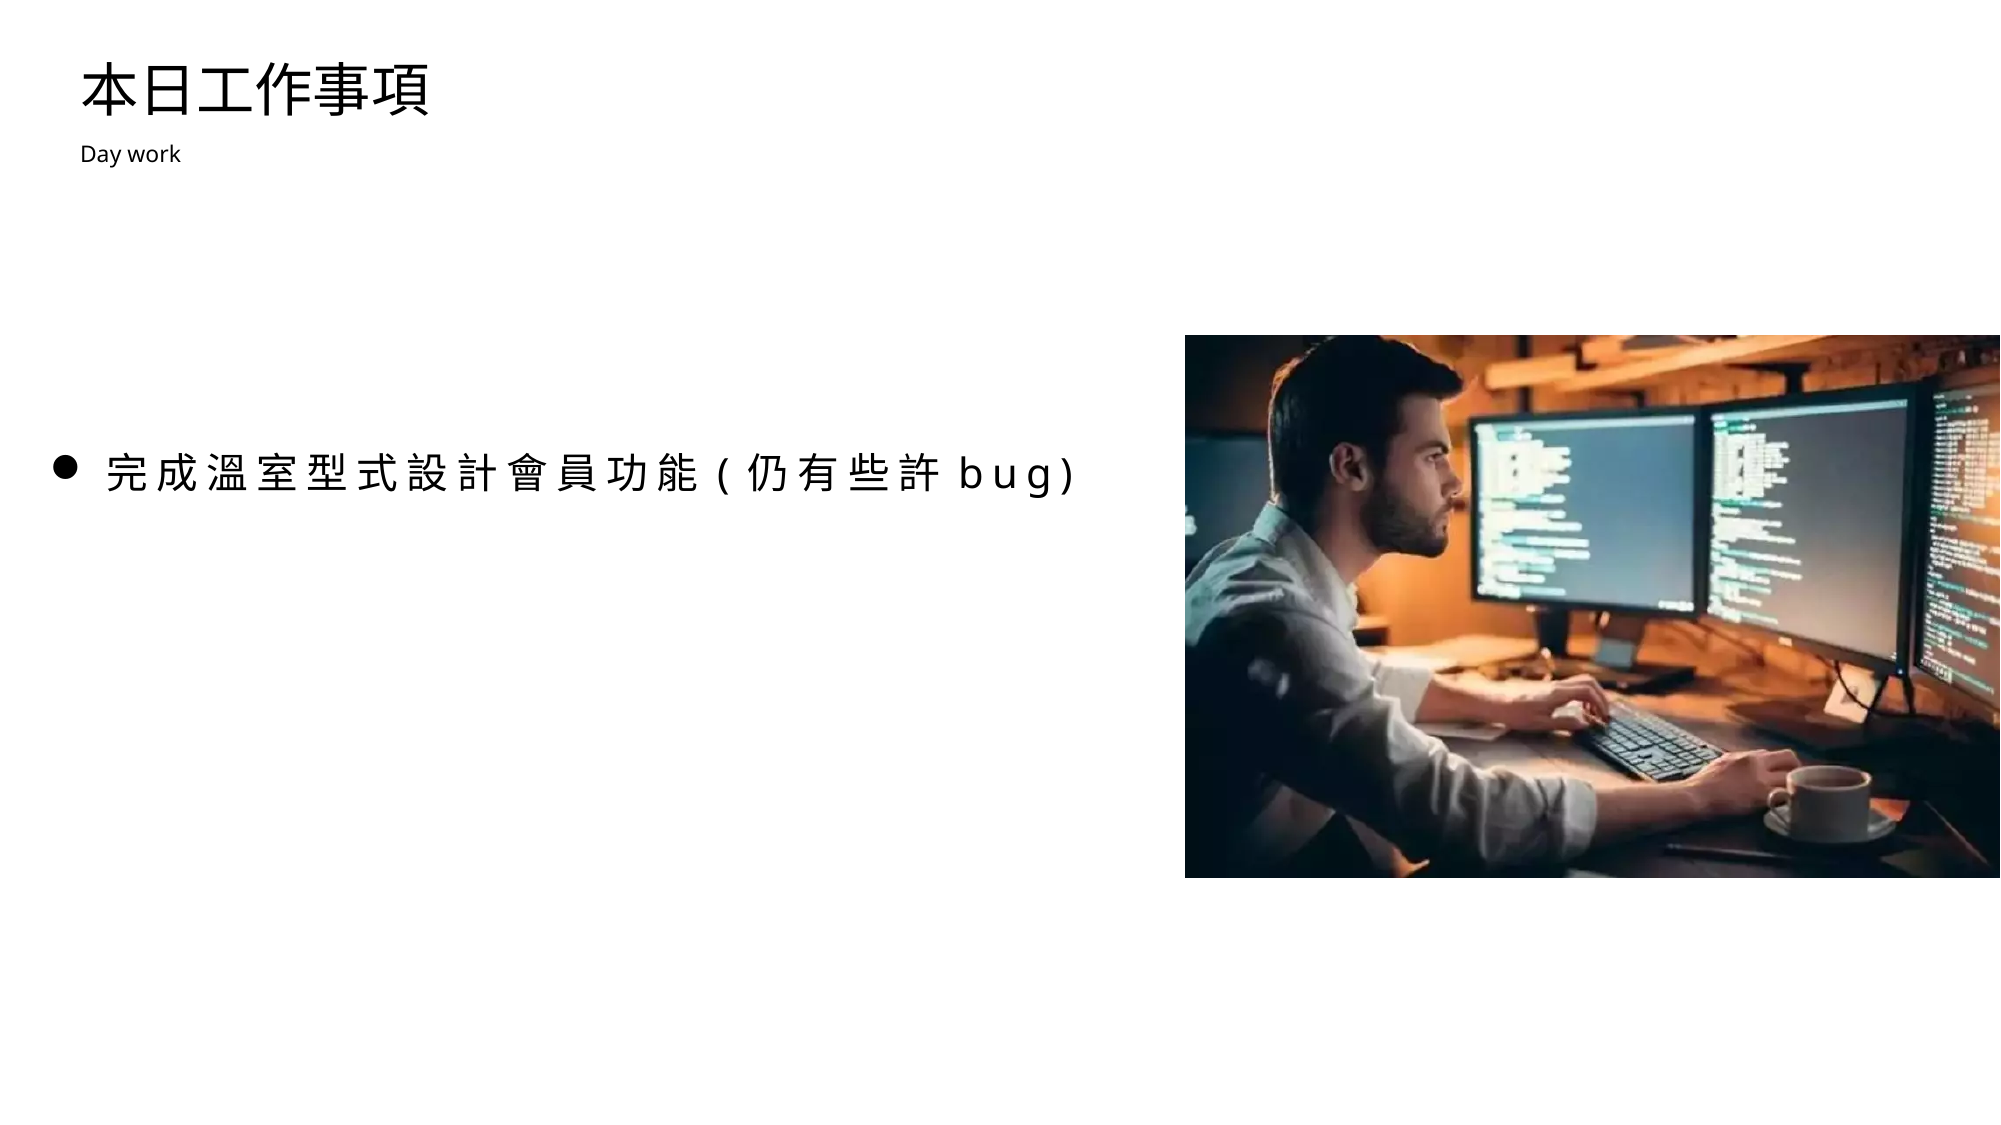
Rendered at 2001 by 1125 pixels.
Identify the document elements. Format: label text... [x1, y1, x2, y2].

text_box 完成溫室型式設計會員功能(仍有些許bug) [35, 439, 1098, 505]
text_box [65, 45, 620, 175]
picture [1185, 335, 2000, 878]
